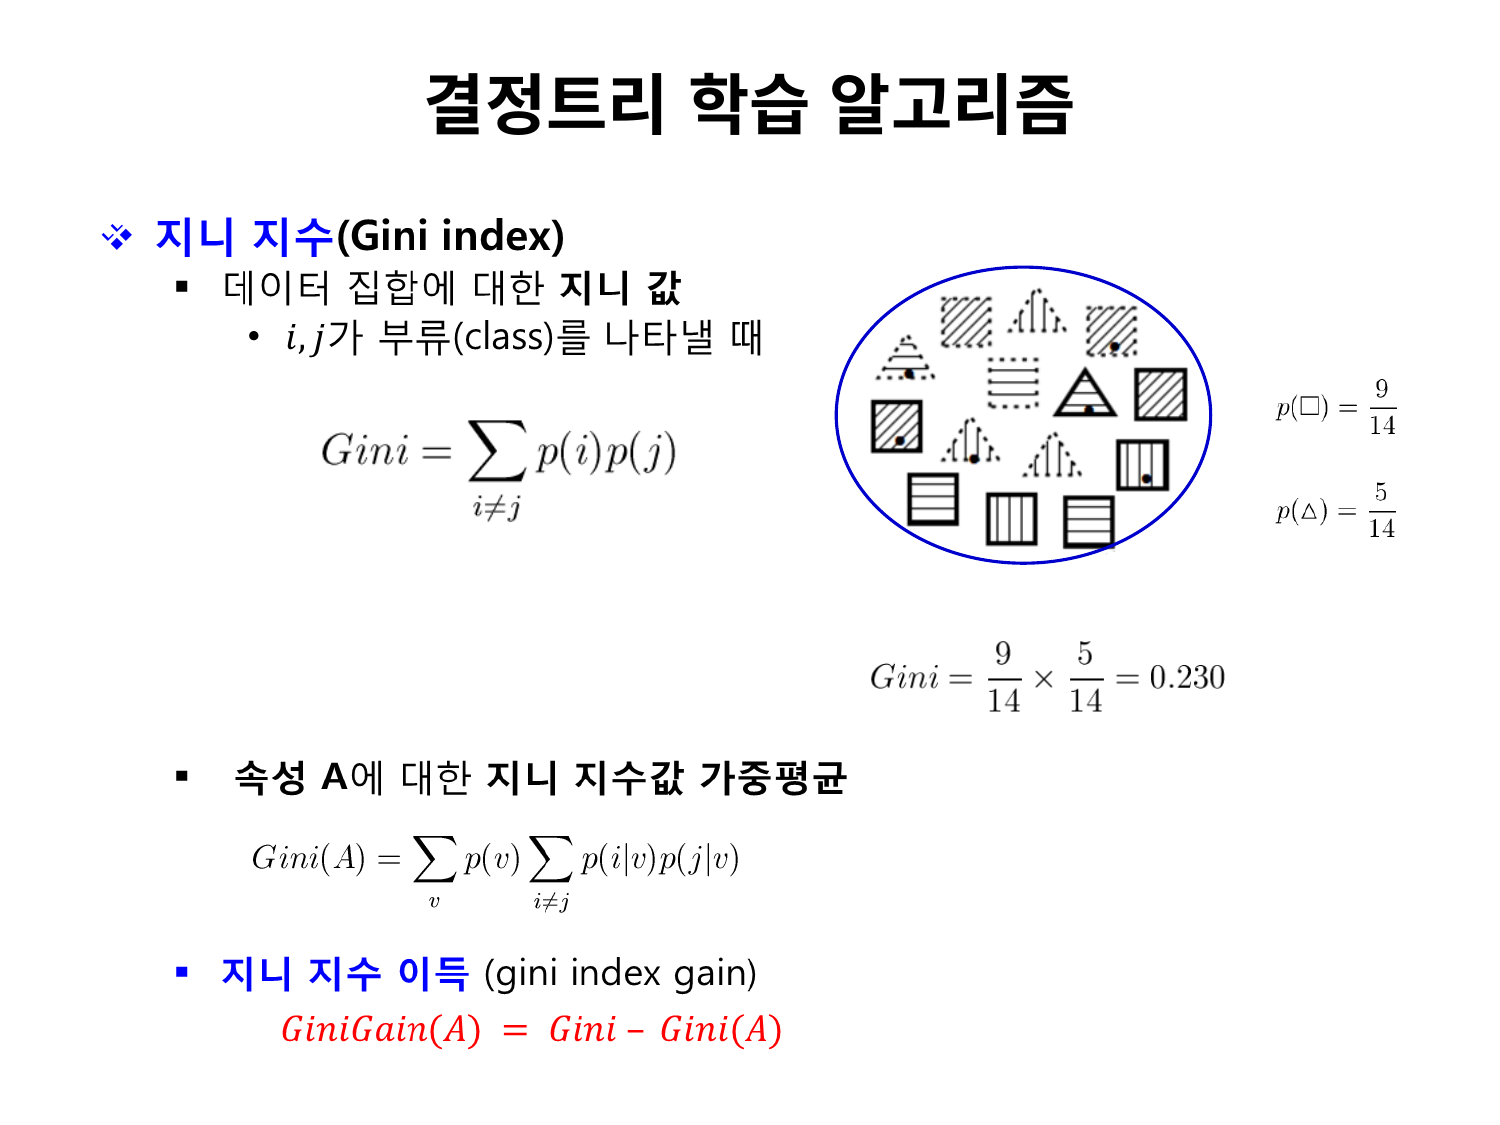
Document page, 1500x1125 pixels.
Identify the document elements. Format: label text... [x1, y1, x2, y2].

title 결정트리 학습 알고리즘 [75, 45, 1425, 161]
picture [1261, 373, 1412, 549]
list [75, 196, 1425, 1071]
picture [857, 633, 1233, 726]
picture [240, 822, 751, 919]
text_box [834, 351, 852, 479]
picture [307, 405, 688, 530]
picture [857, 278, 1198, 560]
text_box [1201, 363, 1213, 468]
text_box [952, 265, 1095, 276]
